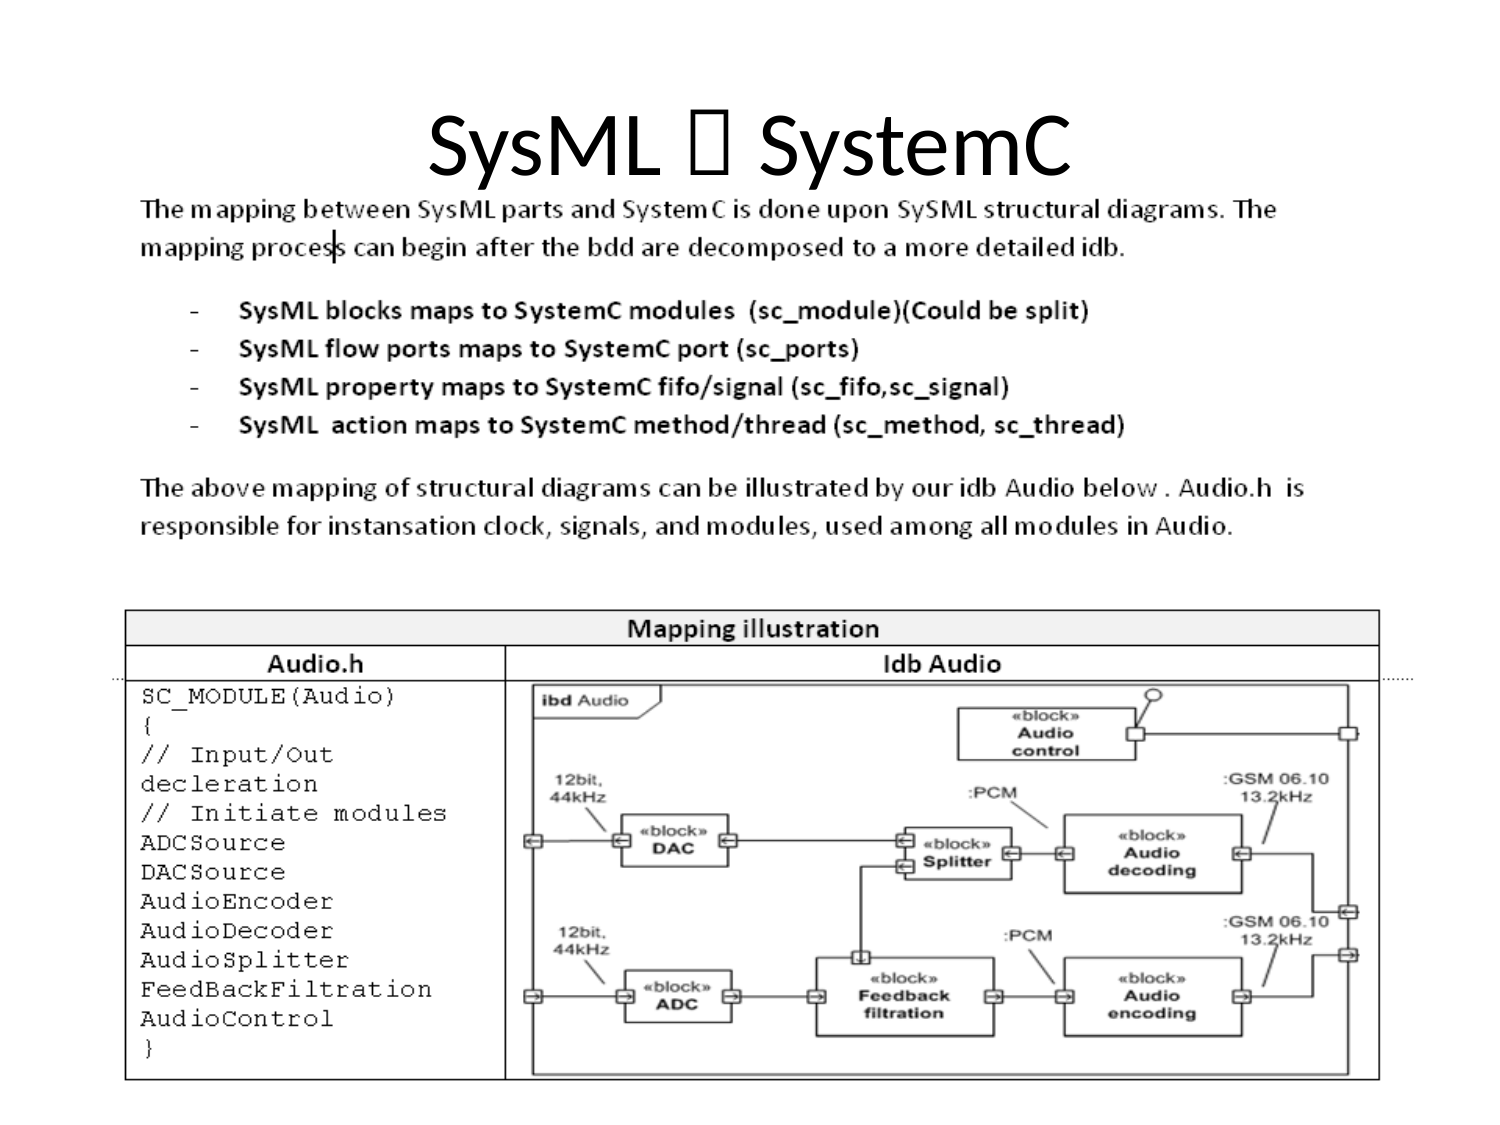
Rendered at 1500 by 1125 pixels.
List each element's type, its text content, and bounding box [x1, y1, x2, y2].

title SysML  SystemC [74, 44, 1426, 233]
picture [111, 196, 1415, 1095]
